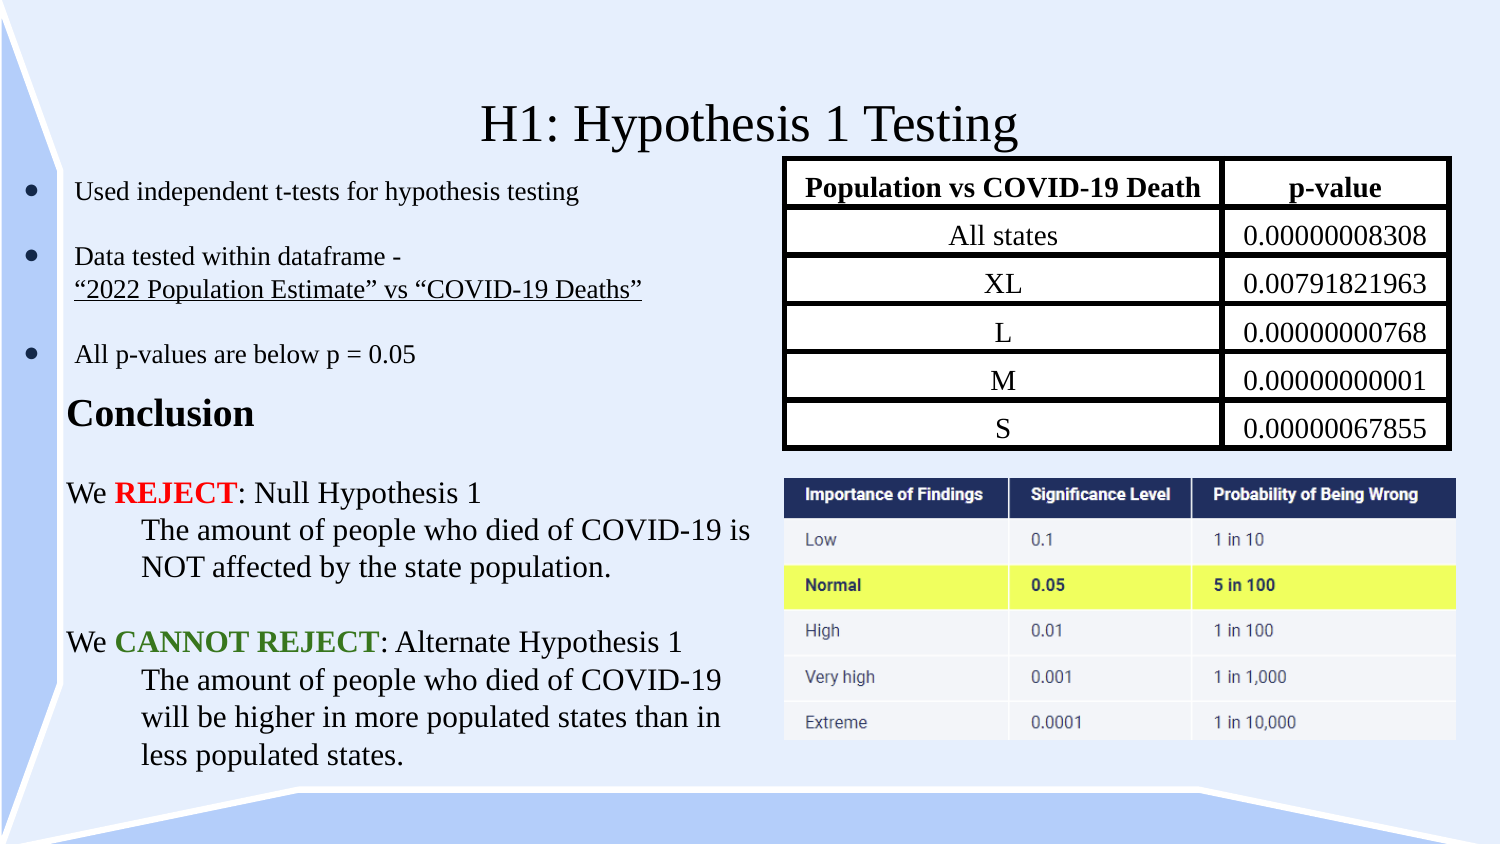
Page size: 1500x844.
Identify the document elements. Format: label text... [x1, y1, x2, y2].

list Used independent t-tests for hypothesis testing Data tested within dataframe - “2022 Population Estimate” vs “COVID-19 Deaths” All p-values are below p = 0.05 [57, 158, 920, 467]
table_cell XL [787, 258, 1219, 301]
text_box Conclusion We REJECT: Null Hypothesis 1 The amount of people who died of COVID-19 is NOT affected by the state population. We CANNOT REJECT: Alternate Hypothesis 1 The amount of people who died of COVID-19 will be higher in more populated states than in less populated states. [51, 371, 775, 741]
table_cell 0.00000000001 [1225, 354, 1446, 397]
table_cell 0.00000008308 [1225, 210, 1446, 252]
picture [784, 478, 1456, 741]
text_box [34, 789, 1464, 844]
table_cell L [787, 306, 1219, 349]
table_cell S [787, 403, 1219, 445]
table_cell 0.00791821963 [1225, 258, 1446, 301]
table_cell M [787, 354, 1219, 397]
text_box [0, 3, 61, 844]
table_header p-value [1225, 161, 1446, 204]
title H1: Hypothesis 1 Testing [51, 72, 1449, 158]
table_cell 0.00000067855 [1225, 403, 1446, 445]
table_header Population vs COVID-19 Death [787, 161, 1219, 204]
table_cell 0.00000000768 [1225, 306, 1446, 349]
table_cell All states [787, 210, 1219, 252]
